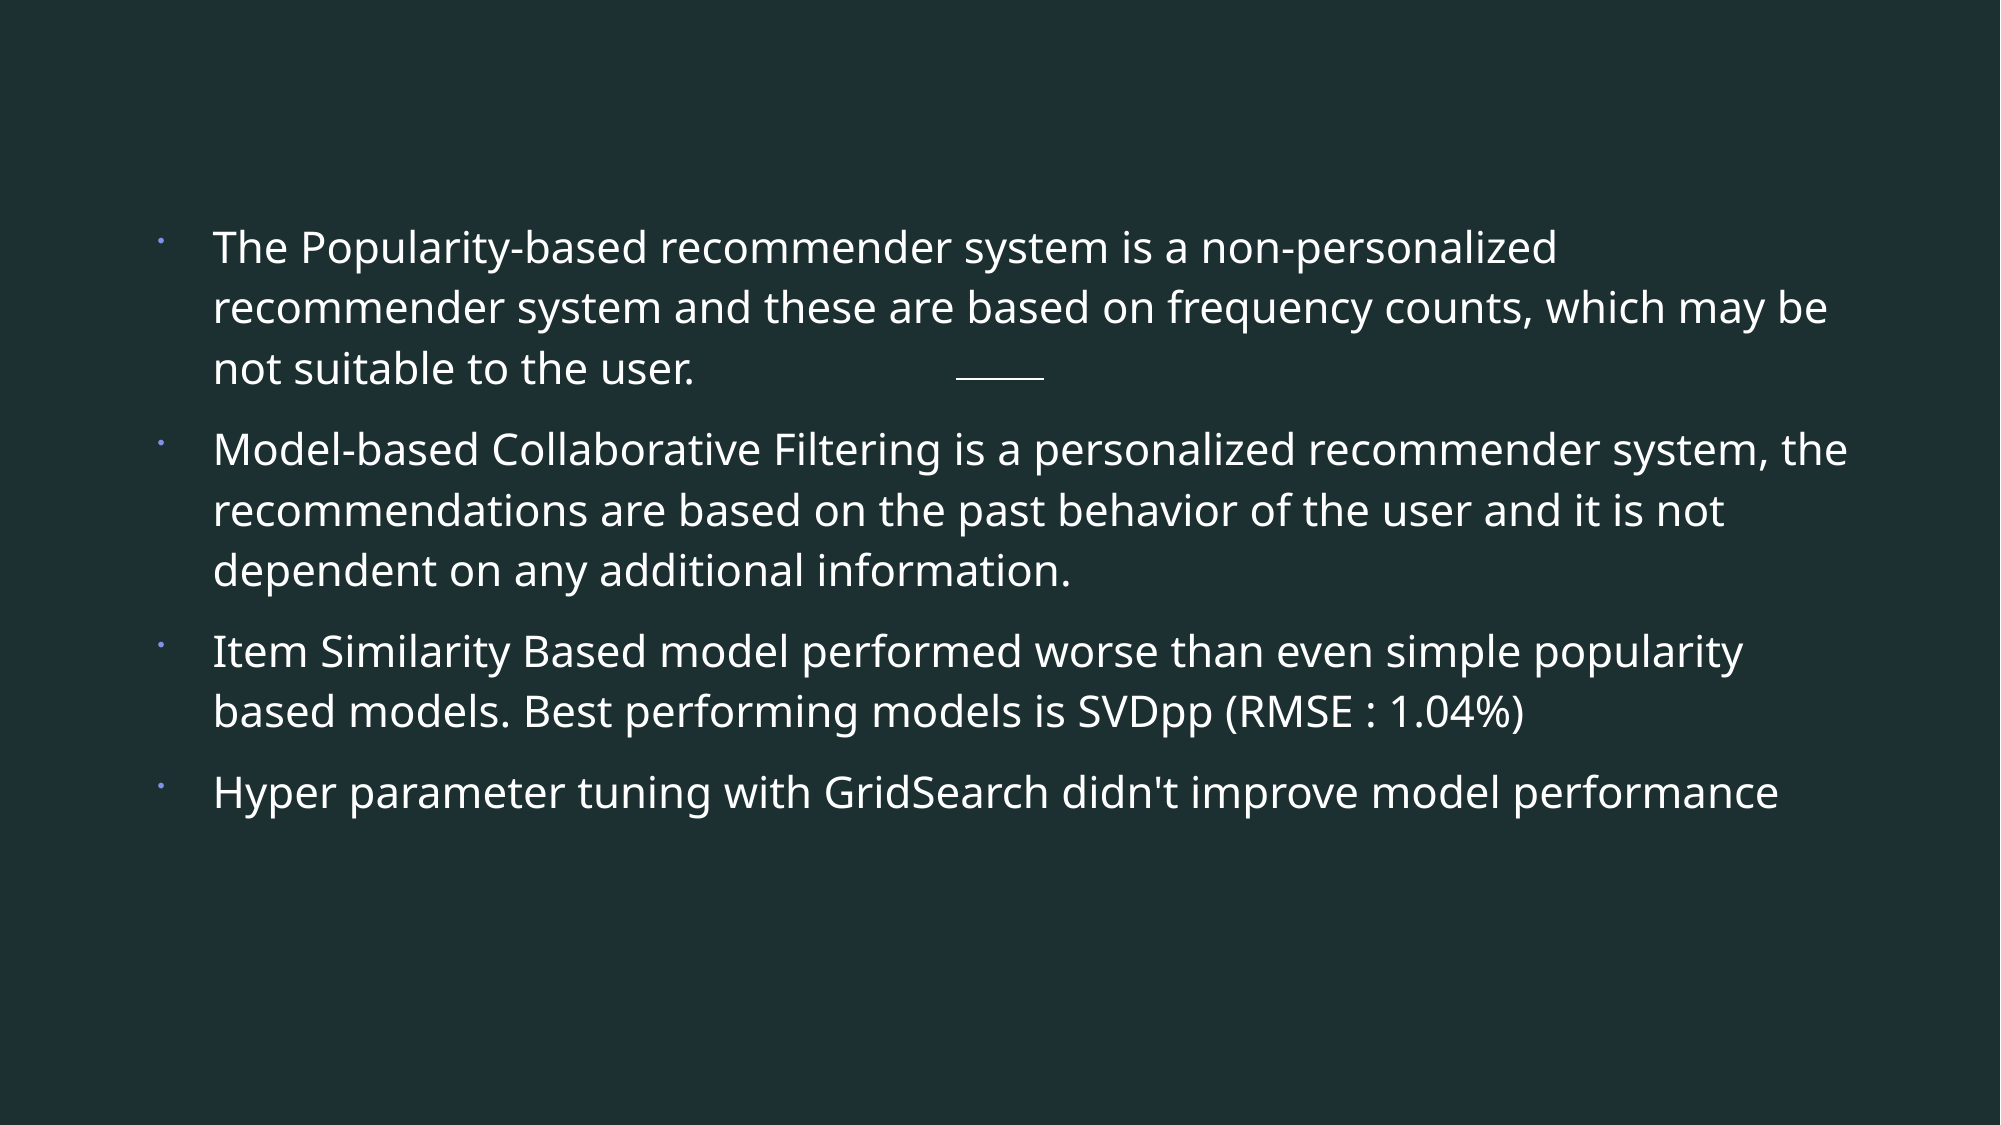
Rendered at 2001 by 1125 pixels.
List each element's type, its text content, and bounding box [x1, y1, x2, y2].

list The Popularity-based recommender system is a non-personalized recommender system and these are based on frequency counts, which may be not suitable to the user. Model-based Collaborative Filtering is a personalized recommender system, the recommendations are based on the past behavior of the user and it is not dependent on any additional information. Item Similarity Based model performed worse than even simple popularity based models. Best performing models is SVDpp (RMSE : 1.04%) Hyper parameter tuning with GridSearch didn't improve model performance [153, 212, 1851, 947]
